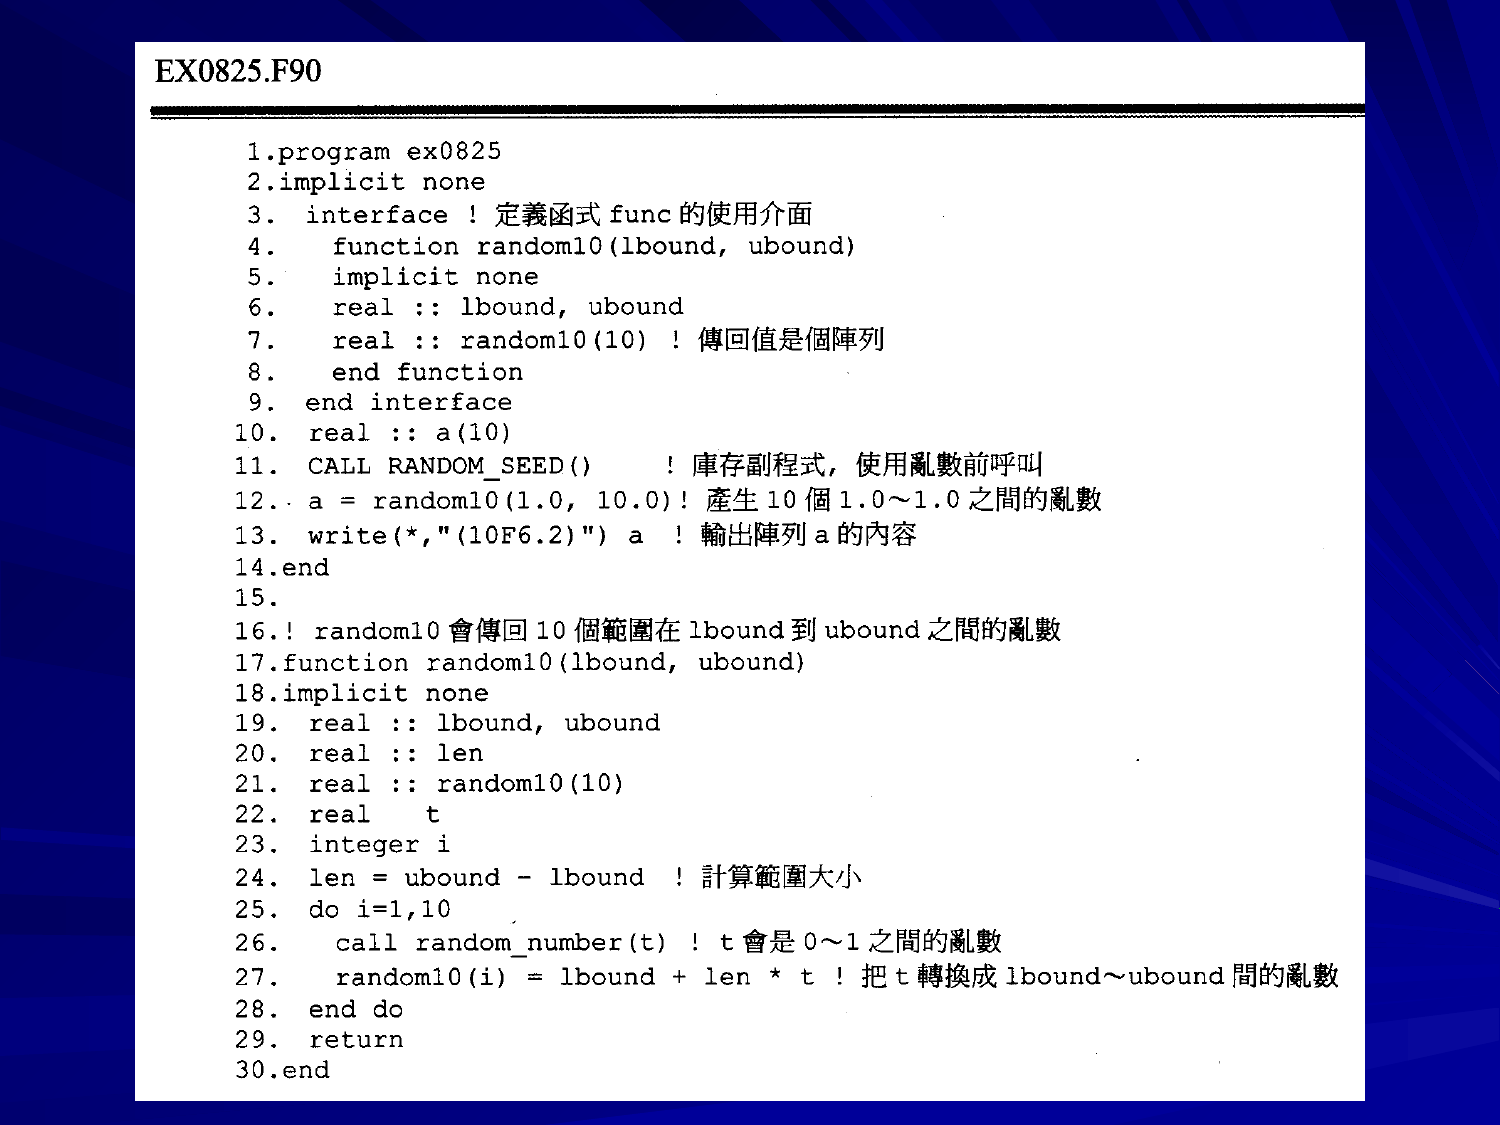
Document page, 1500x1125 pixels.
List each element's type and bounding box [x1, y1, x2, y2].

picture [135, 42, 1365, 1101]
